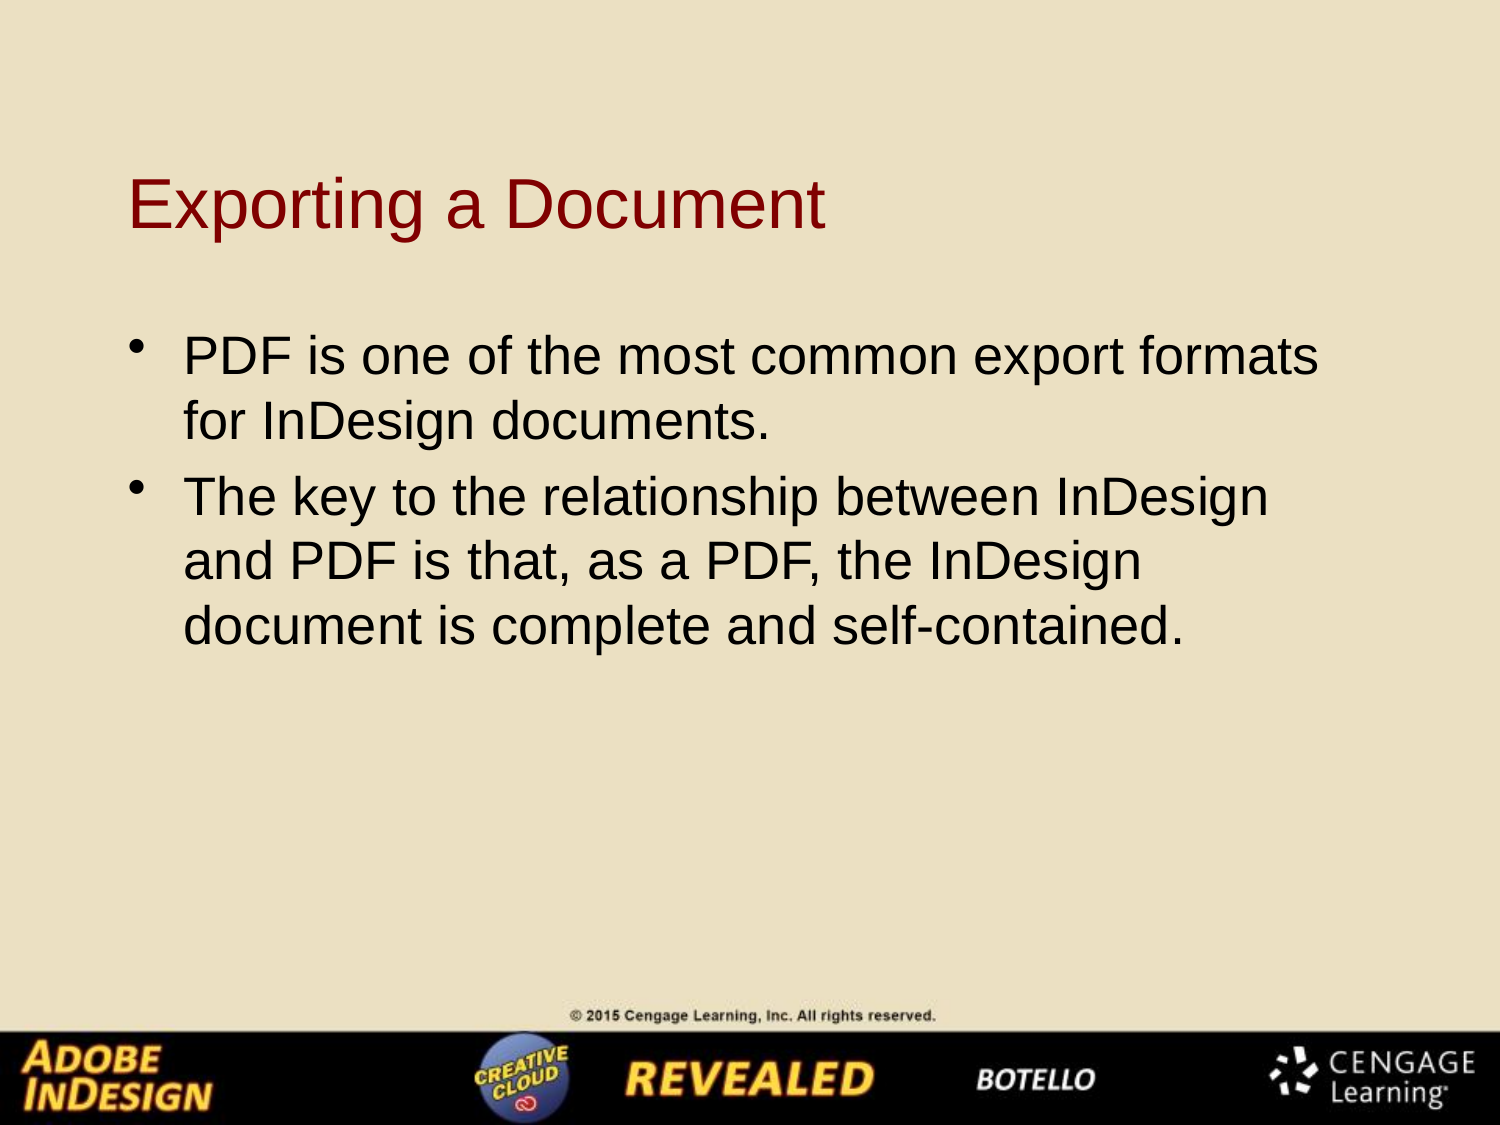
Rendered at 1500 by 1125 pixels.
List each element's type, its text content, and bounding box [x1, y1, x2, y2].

picture [0, 0, 1500, 1125]
list PDF is one of the most common export formats for InDesign documents. The key to the relationship between InDesign and PDF is that, as a PDF, the InDesign document is complete and self-contained. [112, 312, 1388, 1000]
title Exporting a Document [112, 99, 1088, 300]
